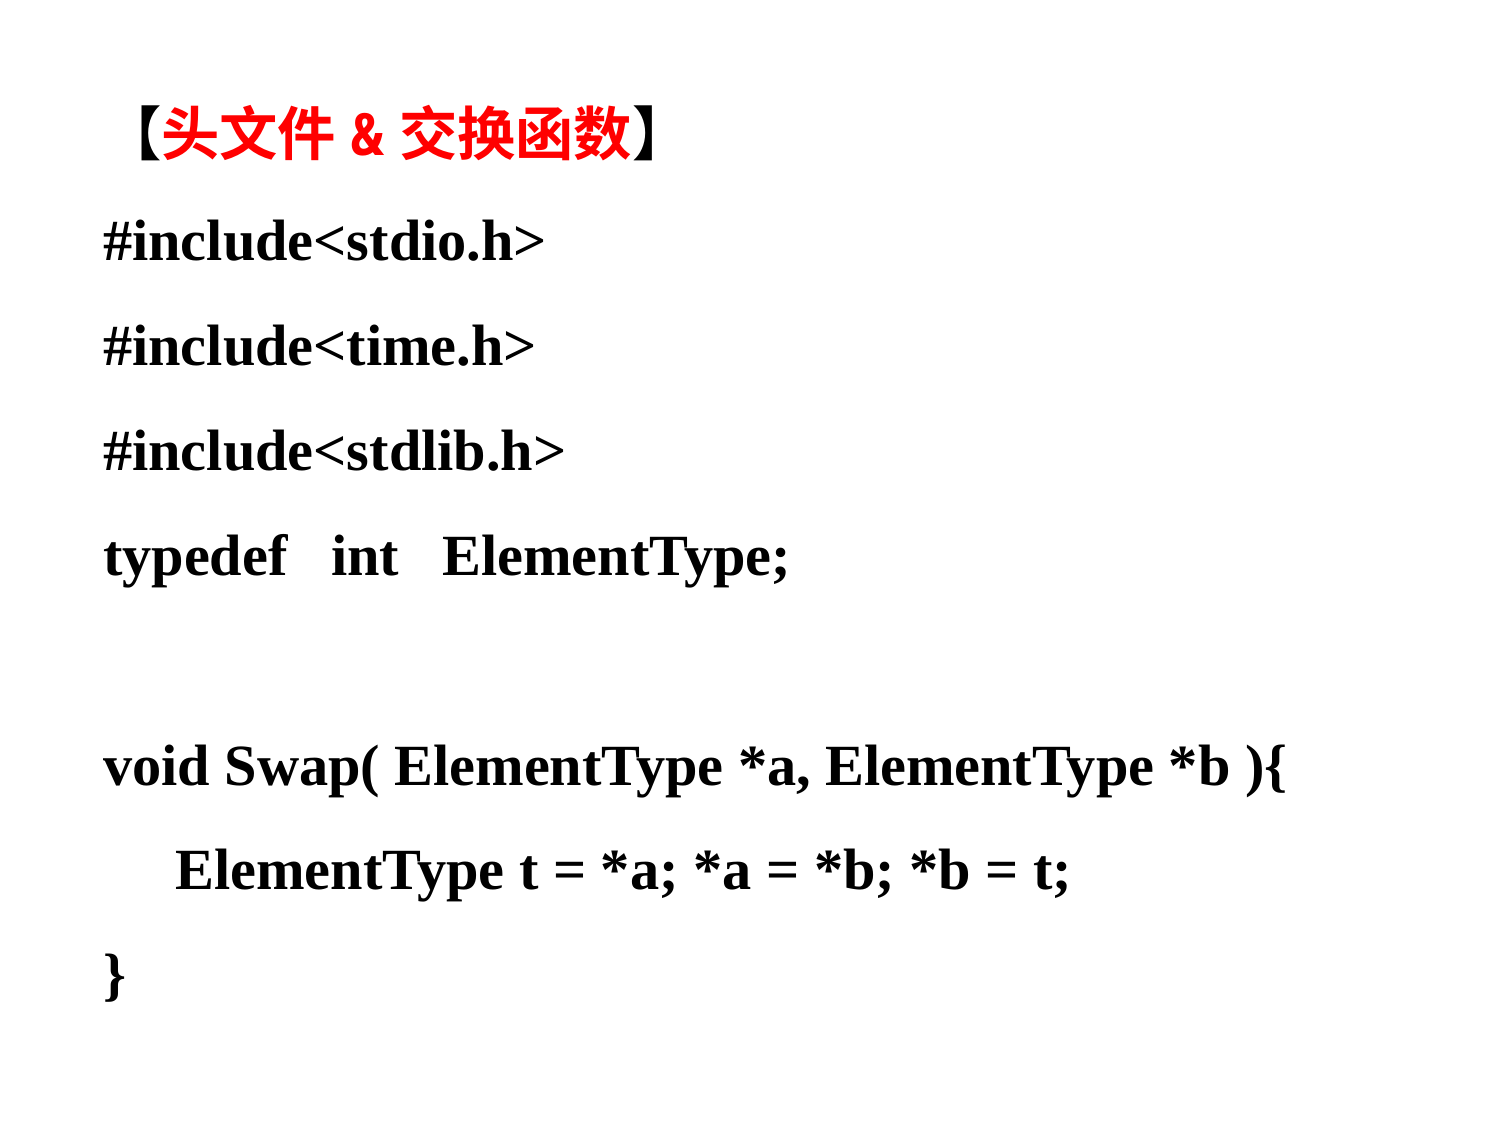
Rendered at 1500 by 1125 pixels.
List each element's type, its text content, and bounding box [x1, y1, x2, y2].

text_box 【头文件&交换函数】 #include<stdio.h> #include<time.h> #include<stdlib.h> typedef int ElementType; void Swap( ElementType *a, ElementType *b ){ ElementType t = *a; *a = *b; *b = t; } [88, 54, 1365, 1014]
